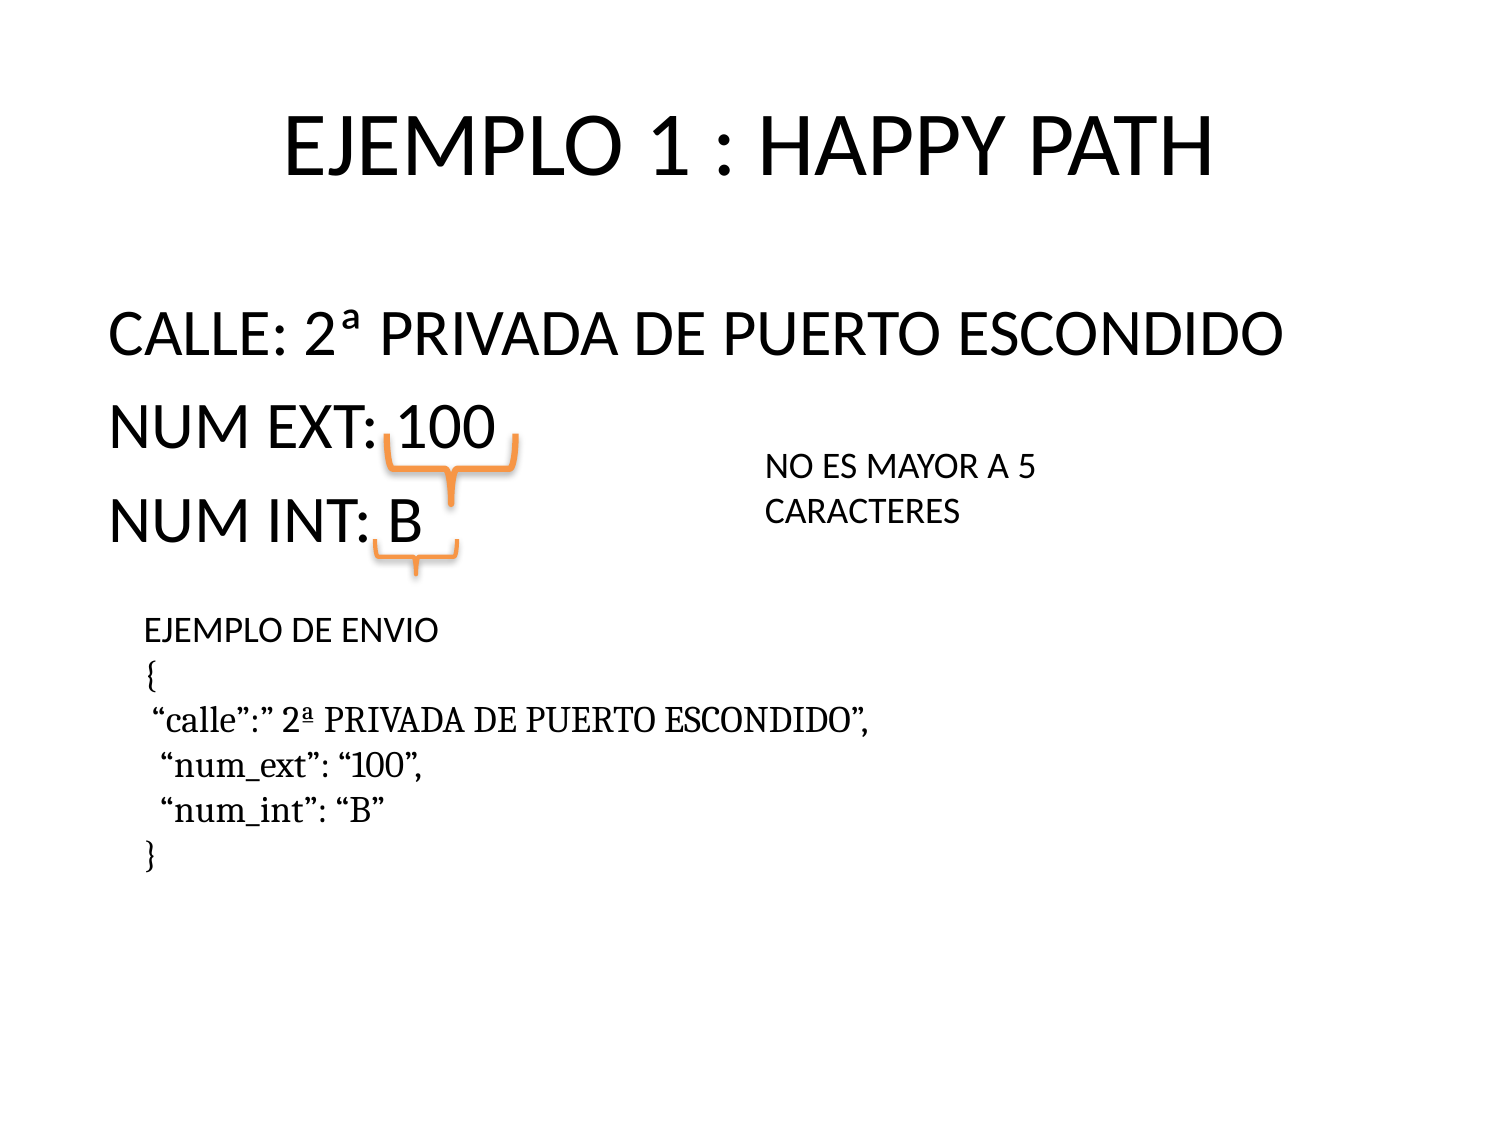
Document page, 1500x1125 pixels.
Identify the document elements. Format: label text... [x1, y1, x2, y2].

title EJEMPLO 1 : HAPPY PATH [75, 45, 1425, 233]
text_box [383, 433, 519, 508]
text_box EJEMPLO DE ENVIO { “calle”:” 2ª PRIVADA DE PUERTO ESCONDIDO”, “num_ext”: “100”, “num_int”: “B” } [128, 597, 1196, 883]
text_box NO ES MAYOR A 5 CARACTERES [749, 433, 1231, 539]
list CALLE: 2ª PRIVADA DE PUERTO ESCONDIDO NUM EXT: 100 NUM INT: B [93, 281, 1444, 593]
text_box [372, 539, 460, 577]
